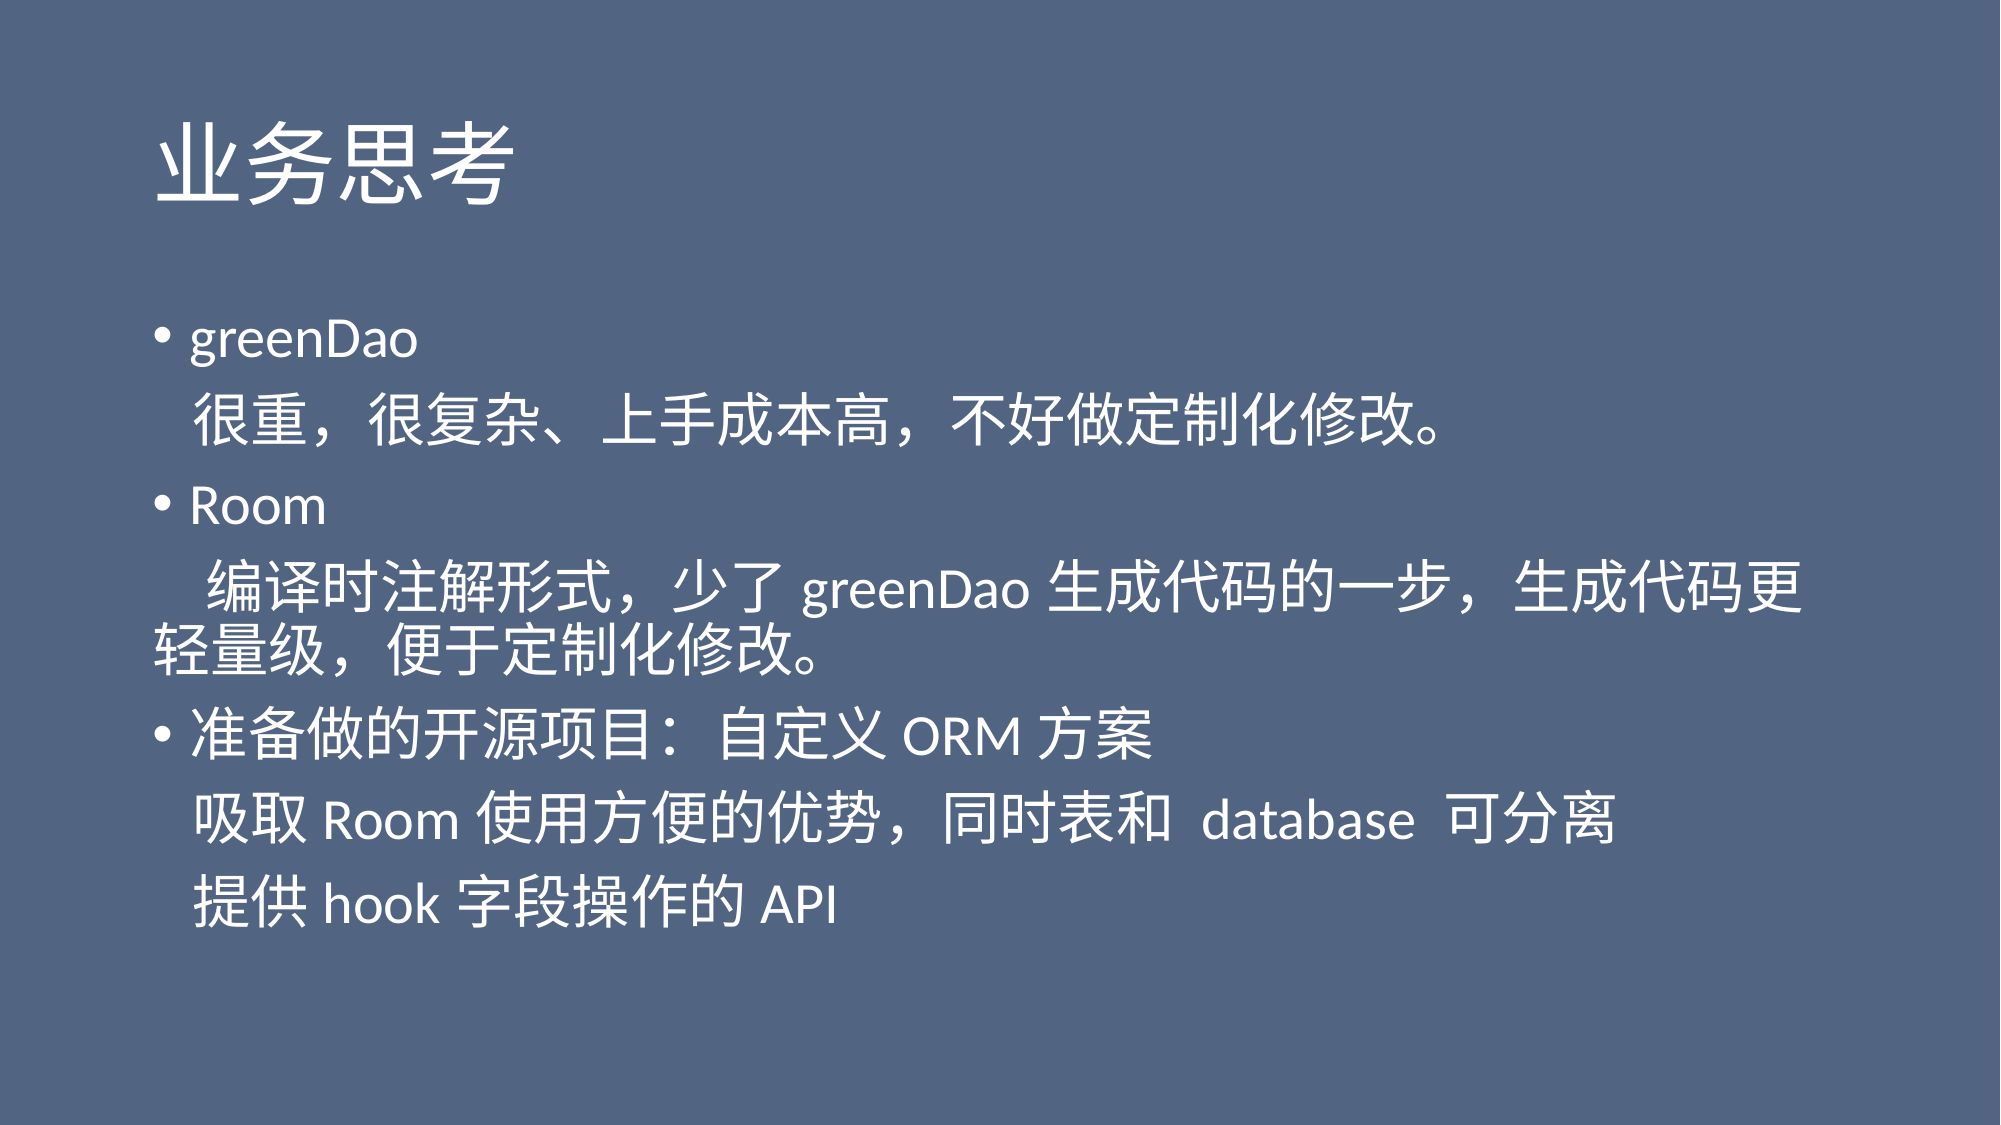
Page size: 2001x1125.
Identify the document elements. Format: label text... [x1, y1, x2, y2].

title 业务思考 [137, 59, 1863, 278]
list greenDao 很重，很复杂、上手成本高，不好做定制化修改。 Room 编译时注解形式，少了greenDao生成代码的一步，生成代码更轻量级，便于定制化修改。 准备做的开源项目：自定义ORM方案 吸取Room使用方便的优势，同时表和 database 可分离 提供hook字段操作的API [137, 299, 1863, 1014]
